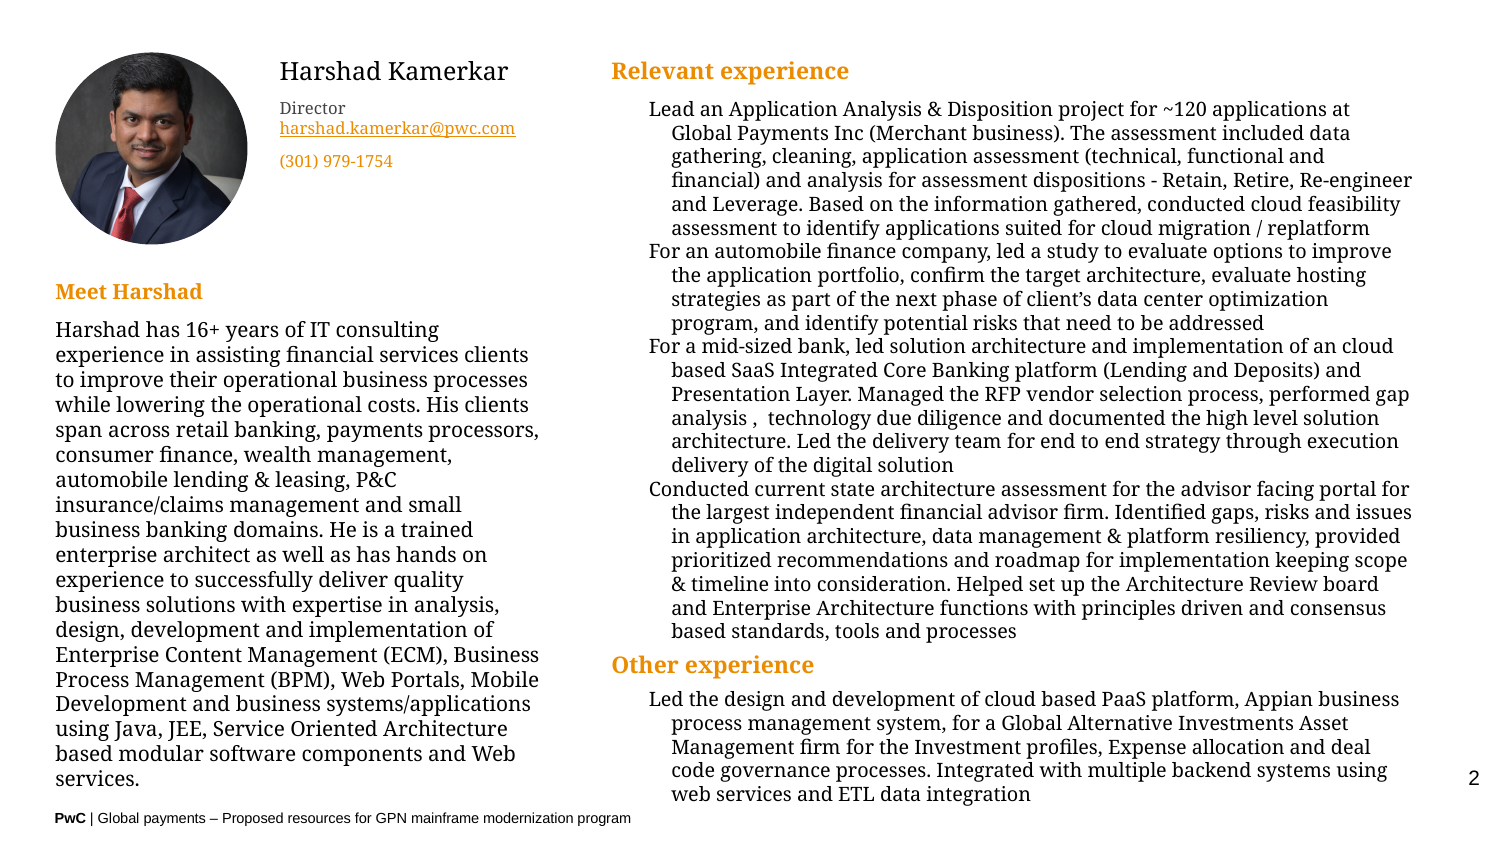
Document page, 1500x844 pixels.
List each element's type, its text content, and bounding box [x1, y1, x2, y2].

list Harshad Kamerkar Director harshad.kamerkar@pwc.com (301) 979-1754 [279, 55, 536, 230]
picture [55, 52, 248, 245]
list Relevant experience Lead an Application Analysis & Disposition project for ~120 applications at Global Payments Inc (Merchant business). The assessment included data gathering, cleaning, application assessment (technical, functional and financial) and analysis for assessment dispositions - Retain, Retire, Re-engineer and Leverage. Based on the information gathered, conducted cloud feasibility assessment to identify applications suited for cloud migration / replatform For an automobile finance company, led a study to evaluate options to improve the application portfolio, confirm the target architecture, evaluate hosting strategies as part of the next phase of client’s data center optimization program, and identify potential risks that need to be addressed For a mid-sized bank, led solution architecture and implementation of an cloud based SaaS Integrated Core Banking platform (Lending and Deposits) and Presentation Layer. Managed the RFP vendor selection process, performed gap analysis , technology due diligence and documented the high level solution architecture. Led the delivery team for end to end strategy through execution delivery of the digital solution Conducted current state architecture assessment for the advisor facing portal for the largest independent financial advisor firm. Identified gaps, risks and issues in application architecture, data management & platform resiliency, provided prioritized recommendations and roadmap for implementation keeping scope & timeline into consideration. Helped set up the Architecture Review board and Enterprise Architecture functions with principles driven and consensus based standards, tools and processes Other experience Led the design and development of cloud based PaaS platform, Appian business process management system, for a Global Alternative Investments Asset Management firm for the Investment profiles, Expense allocation and deal code governance processes. Integrated with multiple backend systems using web services and ETL data integration [611, 56, 1416, 791]
slide_number 2 [1389, 764, 1480, 830]
list Meet Harshad Harshad has 16+ years of IT consulting experience in assisting financial services clients to improve their operational business processes while lowering the operational costs. His clients span across retail banking, payments processors, consumer finance, wealth management, automobile lending & leasing, P&C insurance/claims management and small business banking domains. He is a trained enterprise architect as well as has hands on experience to successfully deliver quality business solutions with expertise in analysis, design, development and implementation of Enterprise Content Management (ECM), Business Process Management (BPM), Web Portals, Mobile Development and business systems/applications using Java, JEE, Service Oriented Architecture based modular software components and Web services. [55, 278, 545, 800]
